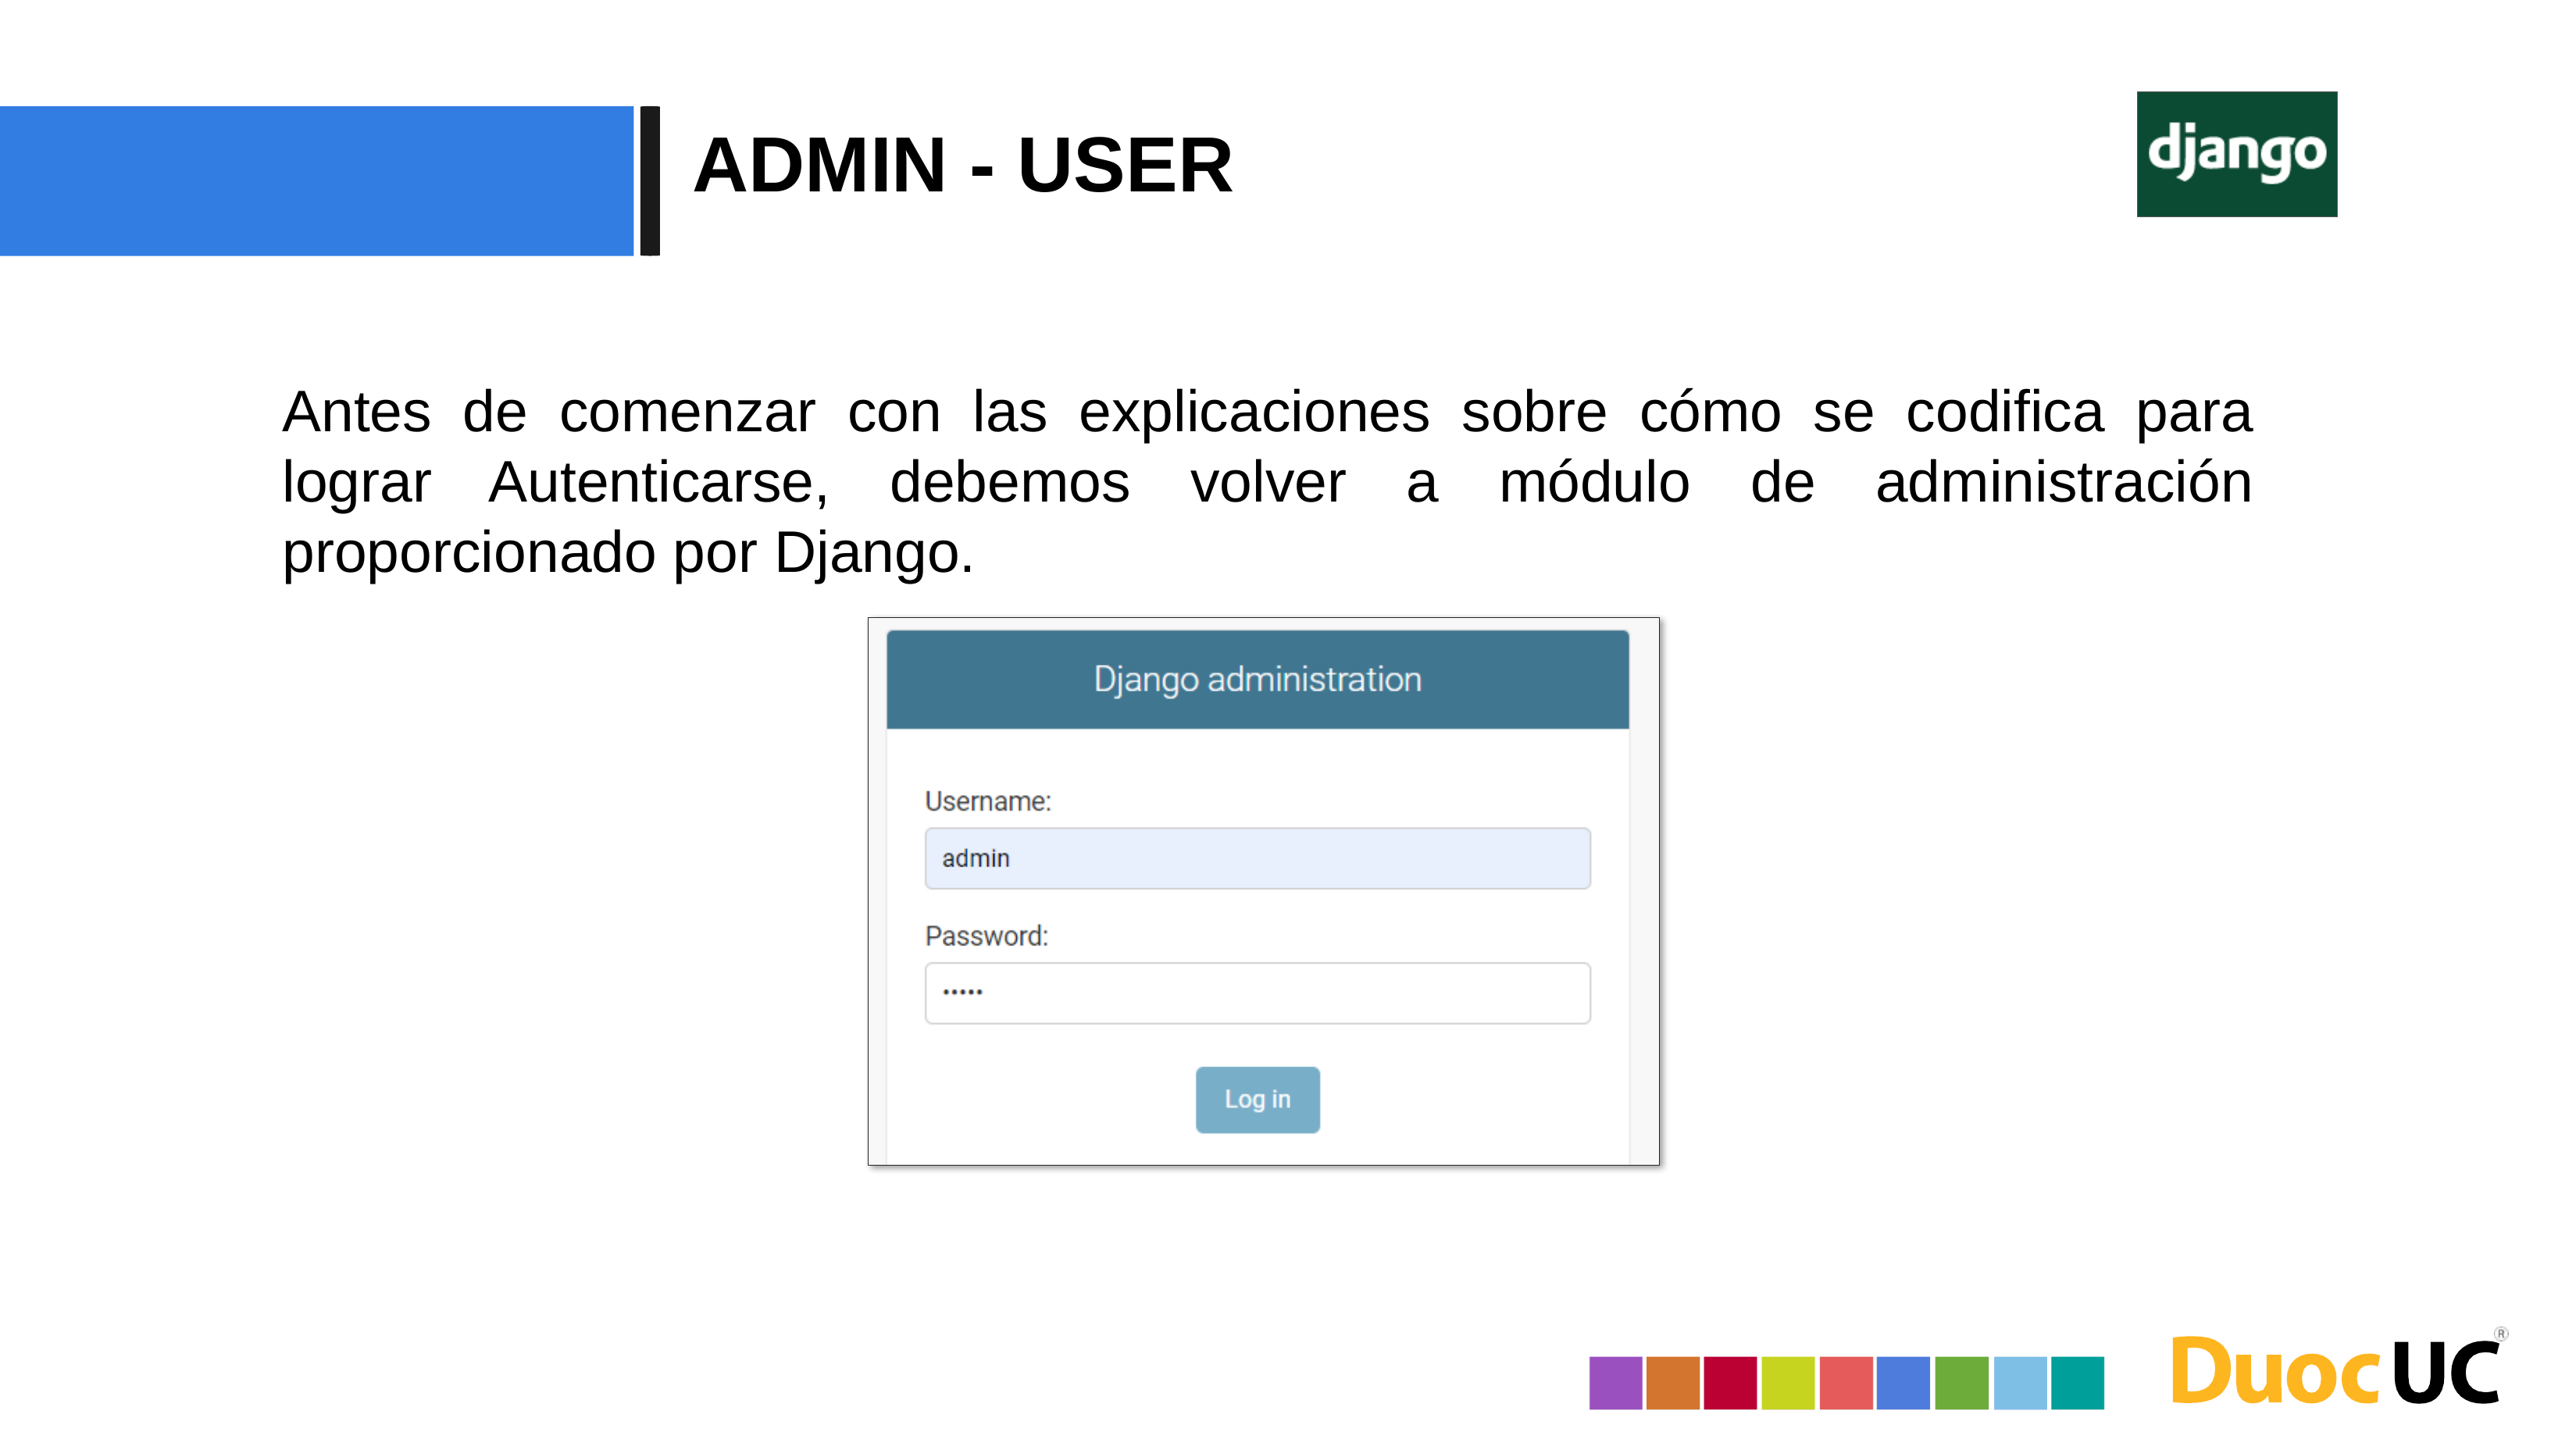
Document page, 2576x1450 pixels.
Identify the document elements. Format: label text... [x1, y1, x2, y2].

picture [1579, 1327, 2121, 1434]
list ADMIN - USER [692, 113, 1982, 209]
picture [2137, 91, 2338, 217]
list Antes de comenzar con las explicaciones sobre cómo se codifica para lograr Autenticarse, debemos volver a módulo de administración proporcionado por Django. [282, 373, 2255, 658]
picture [2494, 1327, 2509, 1341]
picture [868, 616, 1660, 1166]
